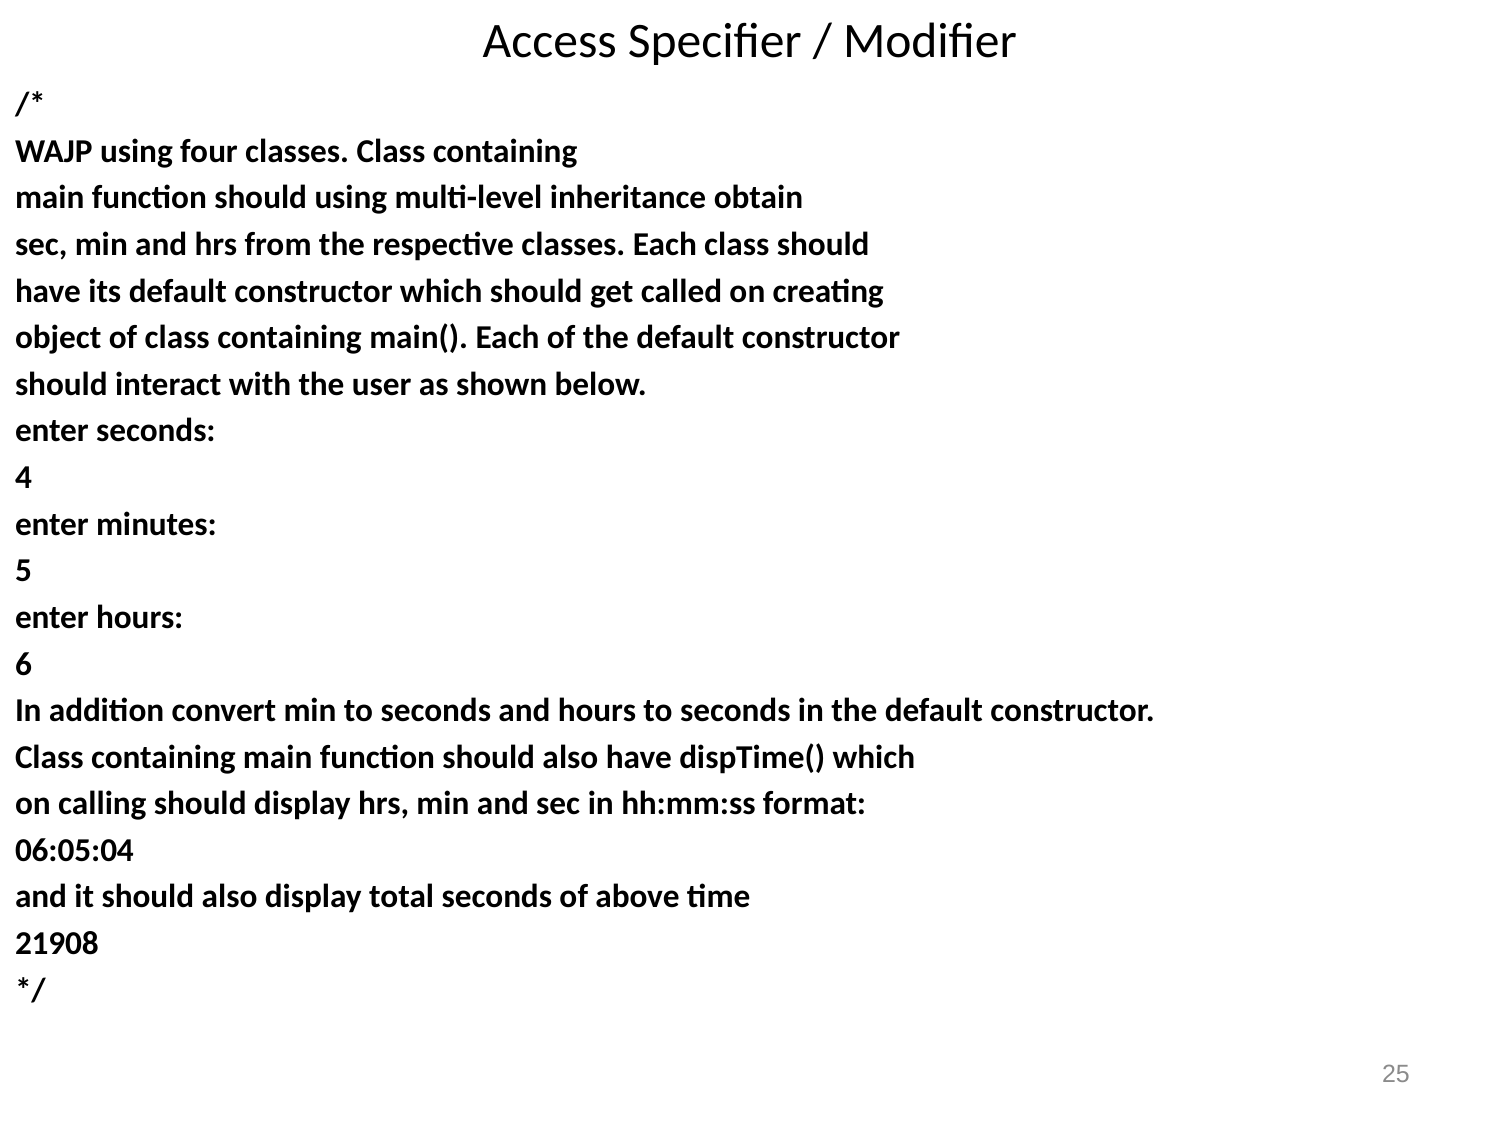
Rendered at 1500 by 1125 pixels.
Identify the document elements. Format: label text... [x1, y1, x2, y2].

slide_number 25 [1074, 1042, 1425, 1103]
title Access Specifier / Modifier [75, 0, 1425, 75]
list /* WAJP using four classes. Class containing main function should using multi-level inheritance obtain sec, min and hrs from the respective classes. Each class should have its default constructor which should get called on creating object of class containing main(). Each of the default constructor should interact with the user as shown below. enter seconds: 4 enter minutes: 5 enter hours: 6 In addition convert min to seconds and hours to seconds in the default constructor. Class containing main function should also have dispTime() which on calling should display hrs, min and sec in hh:mm:ss format: 06:05:04 and it should also display total seconds of above time 21908 */ [0, 75, 1500, 1025]
